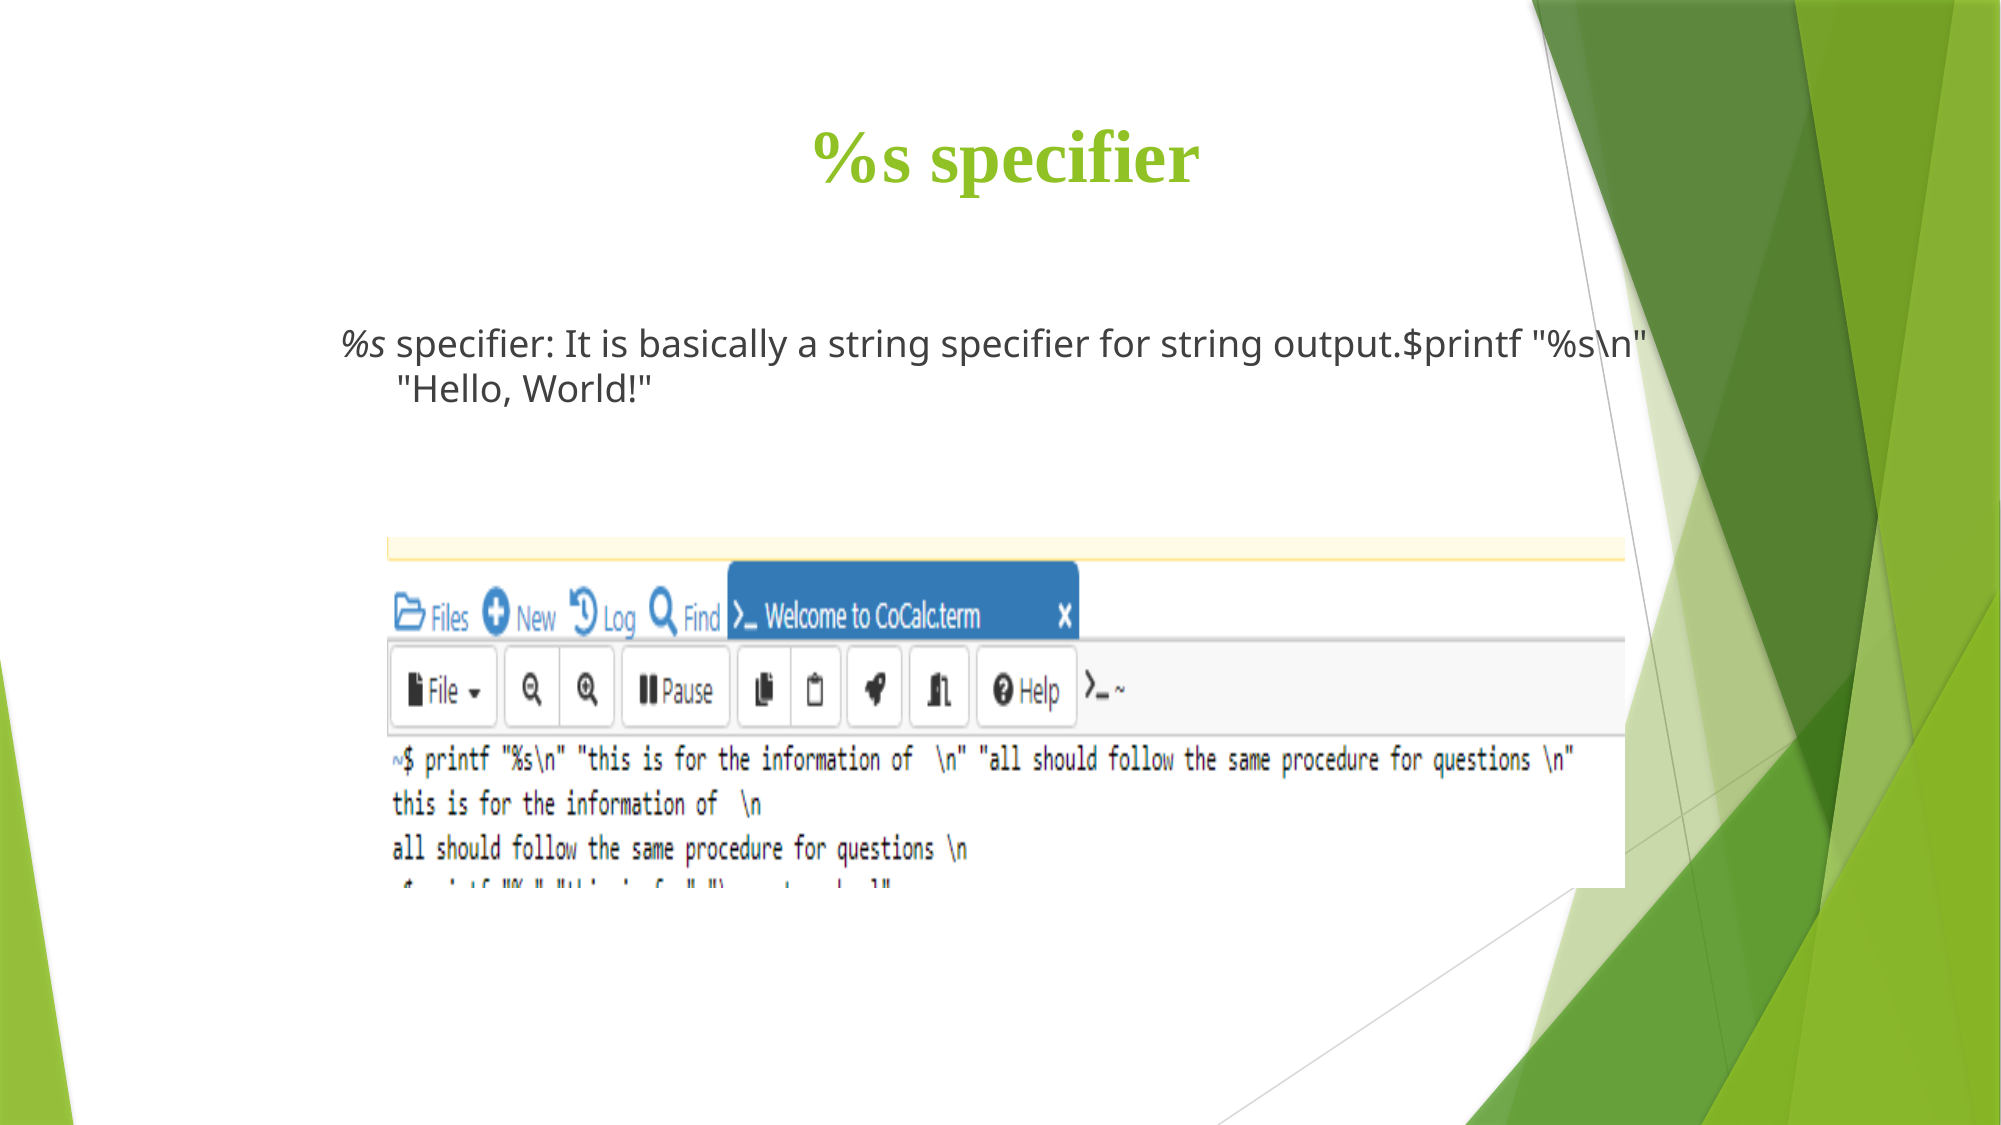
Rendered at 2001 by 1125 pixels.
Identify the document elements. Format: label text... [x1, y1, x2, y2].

picture [386, 536, 1626, 889]
list %s specifier: It is basically a string specifier for string output.$printf "%s\n" "Hello, World!" [324, 312, 1675, 1022]
title %s specifier [337, 99, 1688, 275]
